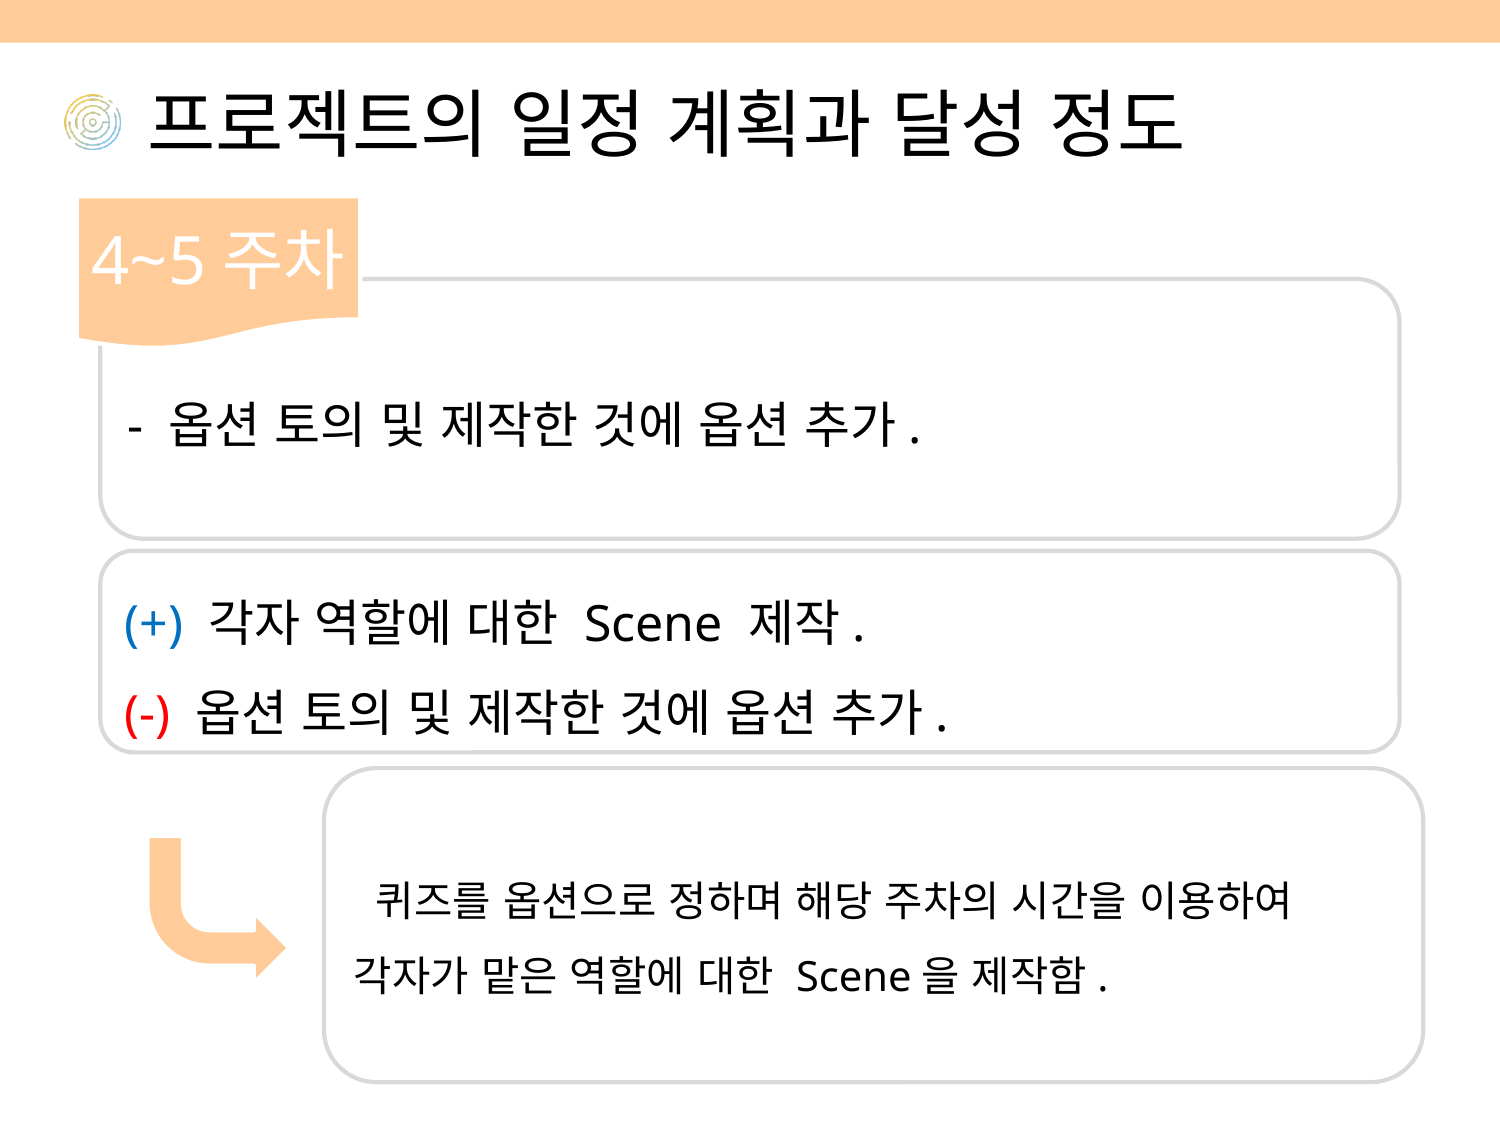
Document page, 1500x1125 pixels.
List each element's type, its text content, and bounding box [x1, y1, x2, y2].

text_box (+) 각자 역할에 대한 Scene 제작. (-) 옵션 토의 및 제작한 것에 옵션 추가. [98, 548, 1402, 755]
text_box - 옵션 토의 및 제작한 것에 옵션 추가. [98, 276, 1402, 541]
title 프로젝트의 일정 계획과 달성 정도 [132, 68, 1447, 176]
text_box [145, 834, 292, 986]
text_box 4~5주차 [74, 194, 363, 350]
picture [64, 94, 121, 150]
text_box 퀴즈를 옵션으로 정하며 해당 주차의 시간을 이용하여 각자가 맡은 역할에 대한 Scene을 제작함. [321, 766, 1426, 1085]
